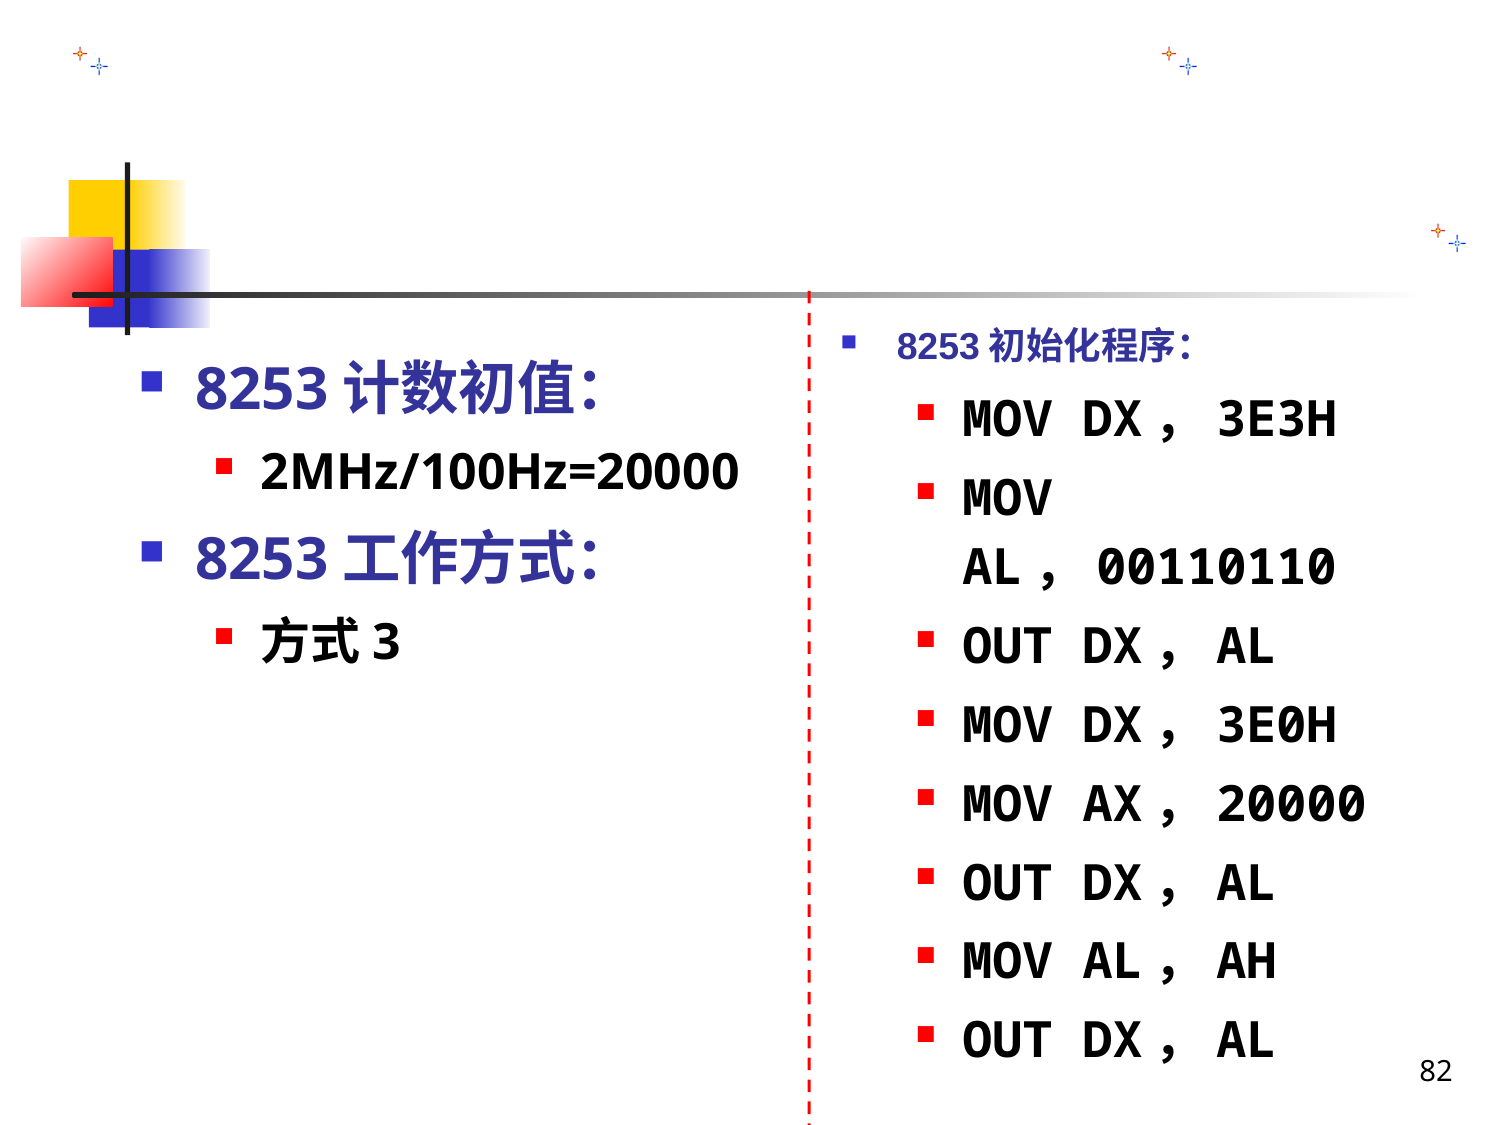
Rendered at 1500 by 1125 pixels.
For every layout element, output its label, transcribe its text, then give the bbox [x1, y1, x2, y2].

picture [1151, 42, 1202, 93]
list 8253计数初值： 2MHz/100Hz=20000 8253工作方式： 方式3 [123, 336, 811, 1012]
text_box 8253初始化程序： MOV DX，3E3H MOV AL，00110110 OUT DX，AL MOV DX，3E0H MOV AX，20000 OUT DX，AL MOV AL，AH OUT DX，AL [825, 308, 1418, 982]
picture [1420, 219, 1471, 270]
picture [62, 42, 113, 93]
text_box 82 [1155, 1024, 1468, 1100]
